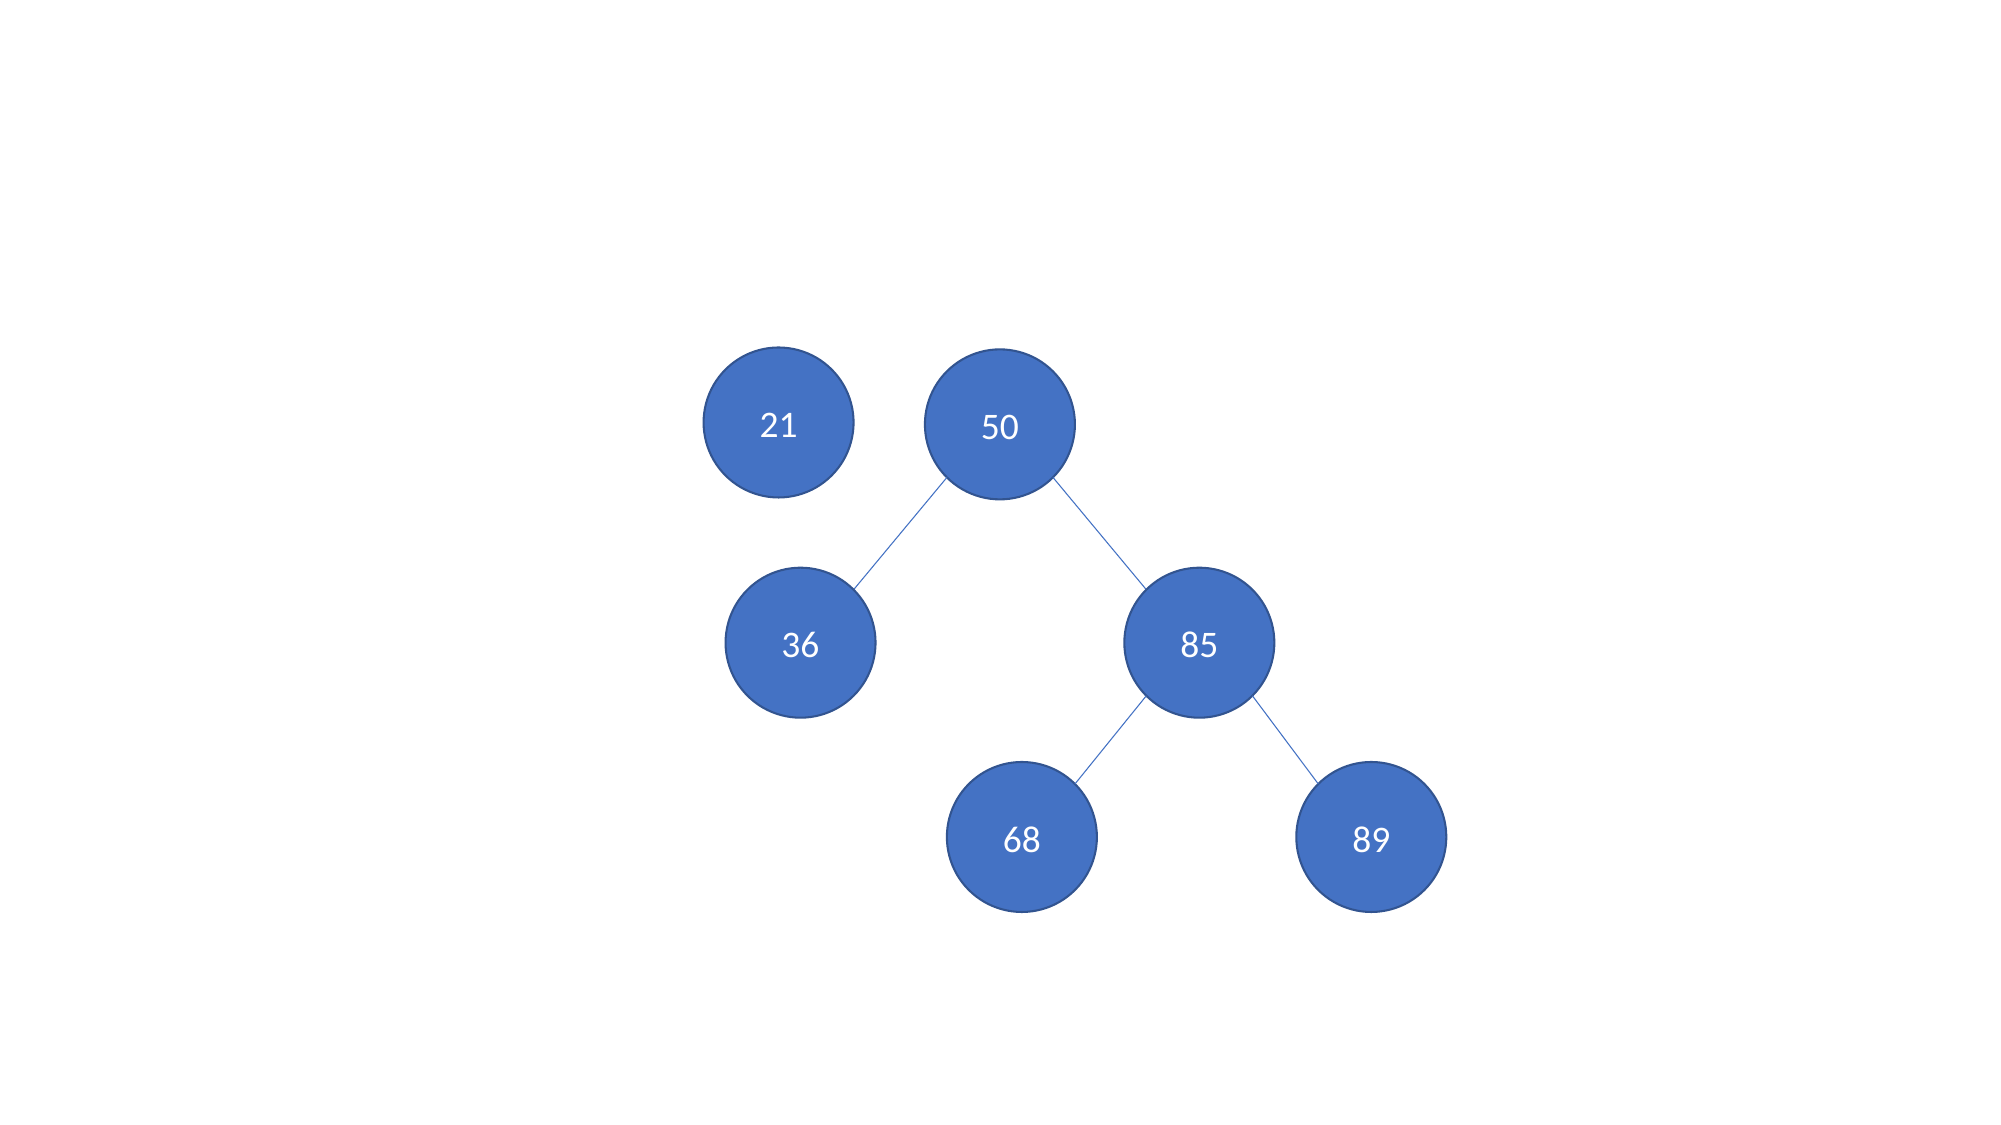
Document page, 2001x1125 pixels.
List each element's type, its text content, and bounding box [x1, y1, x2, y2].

text_box 50 [923, 348, 1076, 501]
text_box 85 [1123, 566, 1276, 719]
text_box 21 [702, 346, 855, 499]
text_box 89 [1295, 760, 1448, 914]
text_box 68 [945, 760, 1098, 914]
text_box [1074, 695, 1147, 784]
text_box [1052, 477, 1147, 590]
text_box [853, 477, 947, 590]
text_box 36 [724, 566, 877, 719]
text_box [1252, 695, 1319, 784]
